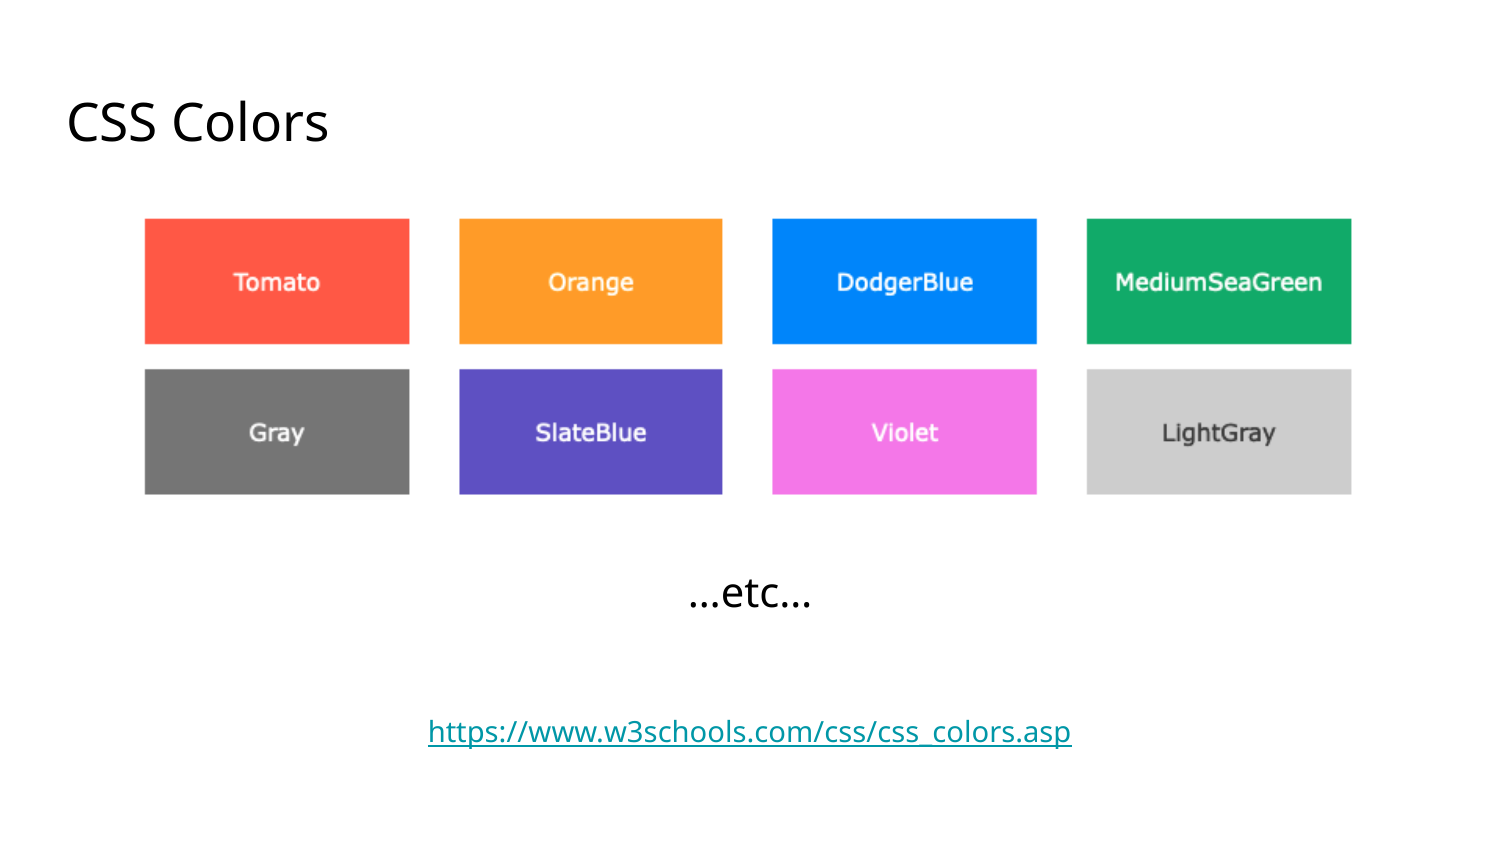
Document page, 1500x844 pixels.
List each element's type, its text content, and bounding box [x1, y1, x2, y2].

text_box …etc… [271, 550, 1229, 631]
picture [128, 194, 1372, 523]
title CSS Colors [51, 72, 1449, 167]
text_box https://www.w3schools.com/css/css_colors.asp [148, 698, 1352, 768]
